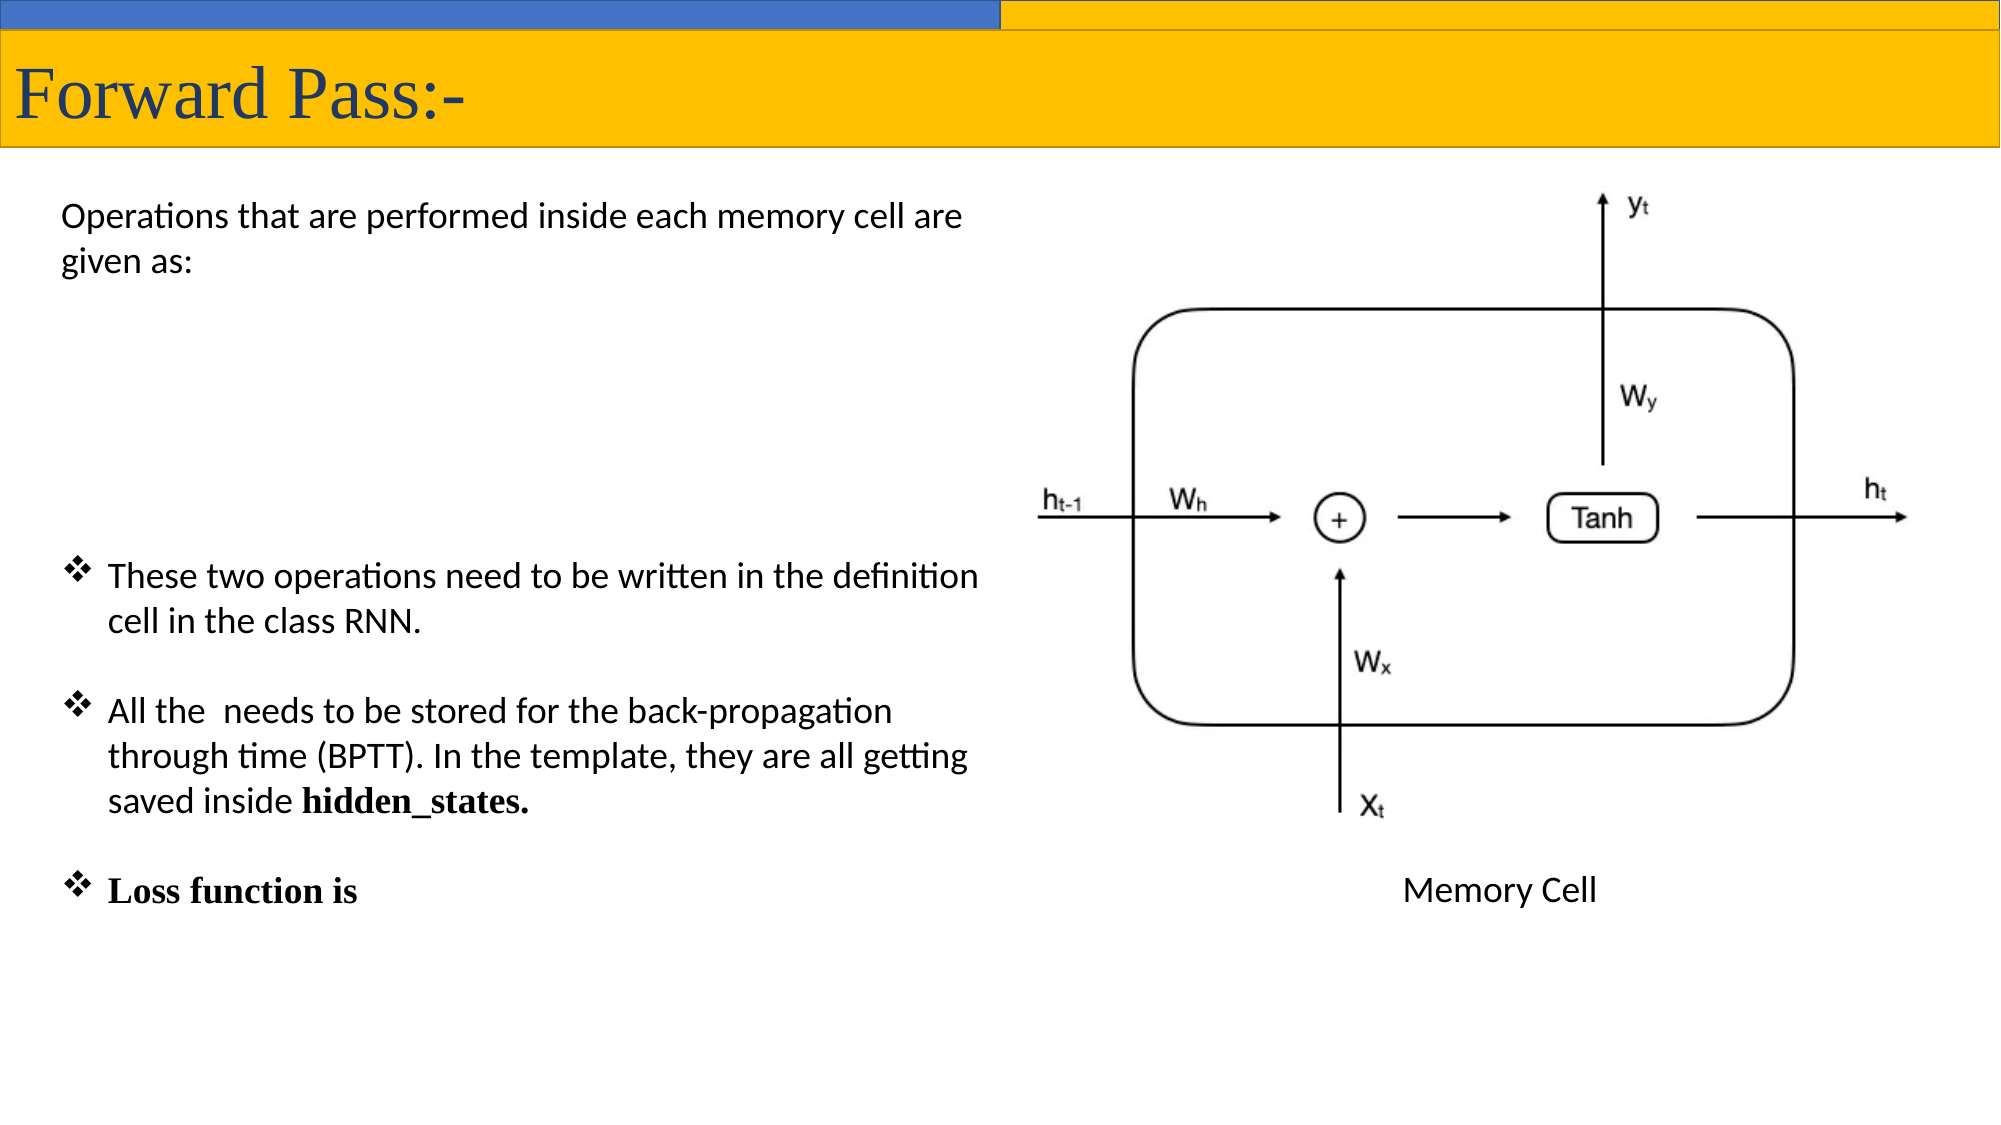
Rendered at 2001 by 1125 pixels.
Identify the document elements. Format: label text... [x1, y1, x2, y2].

text_box [999, 0, 2000, 29]
text_box Forward Pass:- [0, 29, 2000, 148]
picture [999, 167, 1960, 838]
text_box [0, 0, 999, 29]
text_box Memory Cell [1272, 857, 1728, 918]
